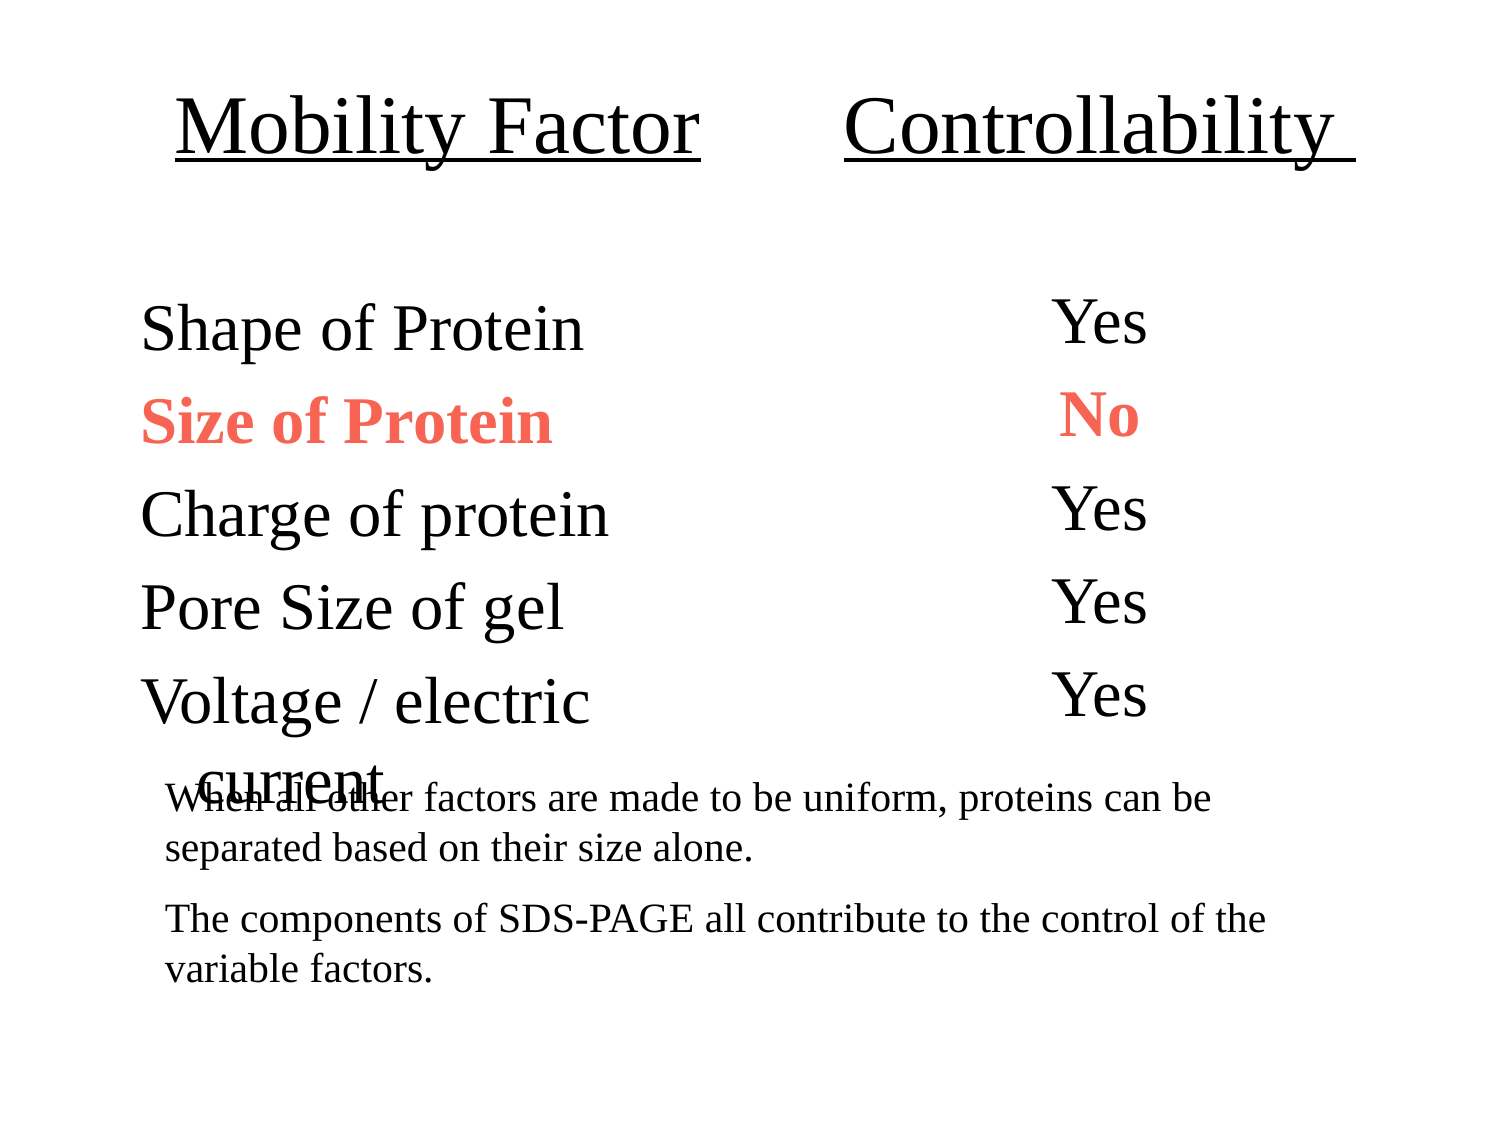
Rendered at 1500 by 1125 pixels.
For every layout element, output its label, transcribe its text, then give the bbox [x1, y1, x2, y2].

list Controllability Yes No Yes Yes Yes [812, 62, 1388, 738]
list Mobility Factor Shape of Protein Size of Protein Charge of protein Pore Size of gel Voltage / electric current [124, 62, 751, 738]
text_box When all other factors are made to be uniform, proteins can be separated based on their size alone. The components of SDS-PAGE all contribute to the control of the variable factors. [149, 762, 1338, 999]
